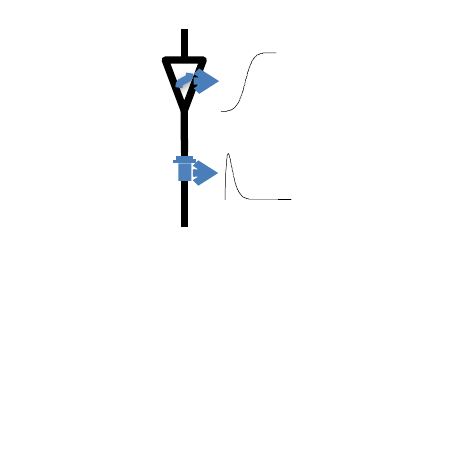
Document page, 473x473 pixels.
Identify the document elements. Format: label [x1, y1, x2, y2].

text_box [165, 28, 300, 228]
